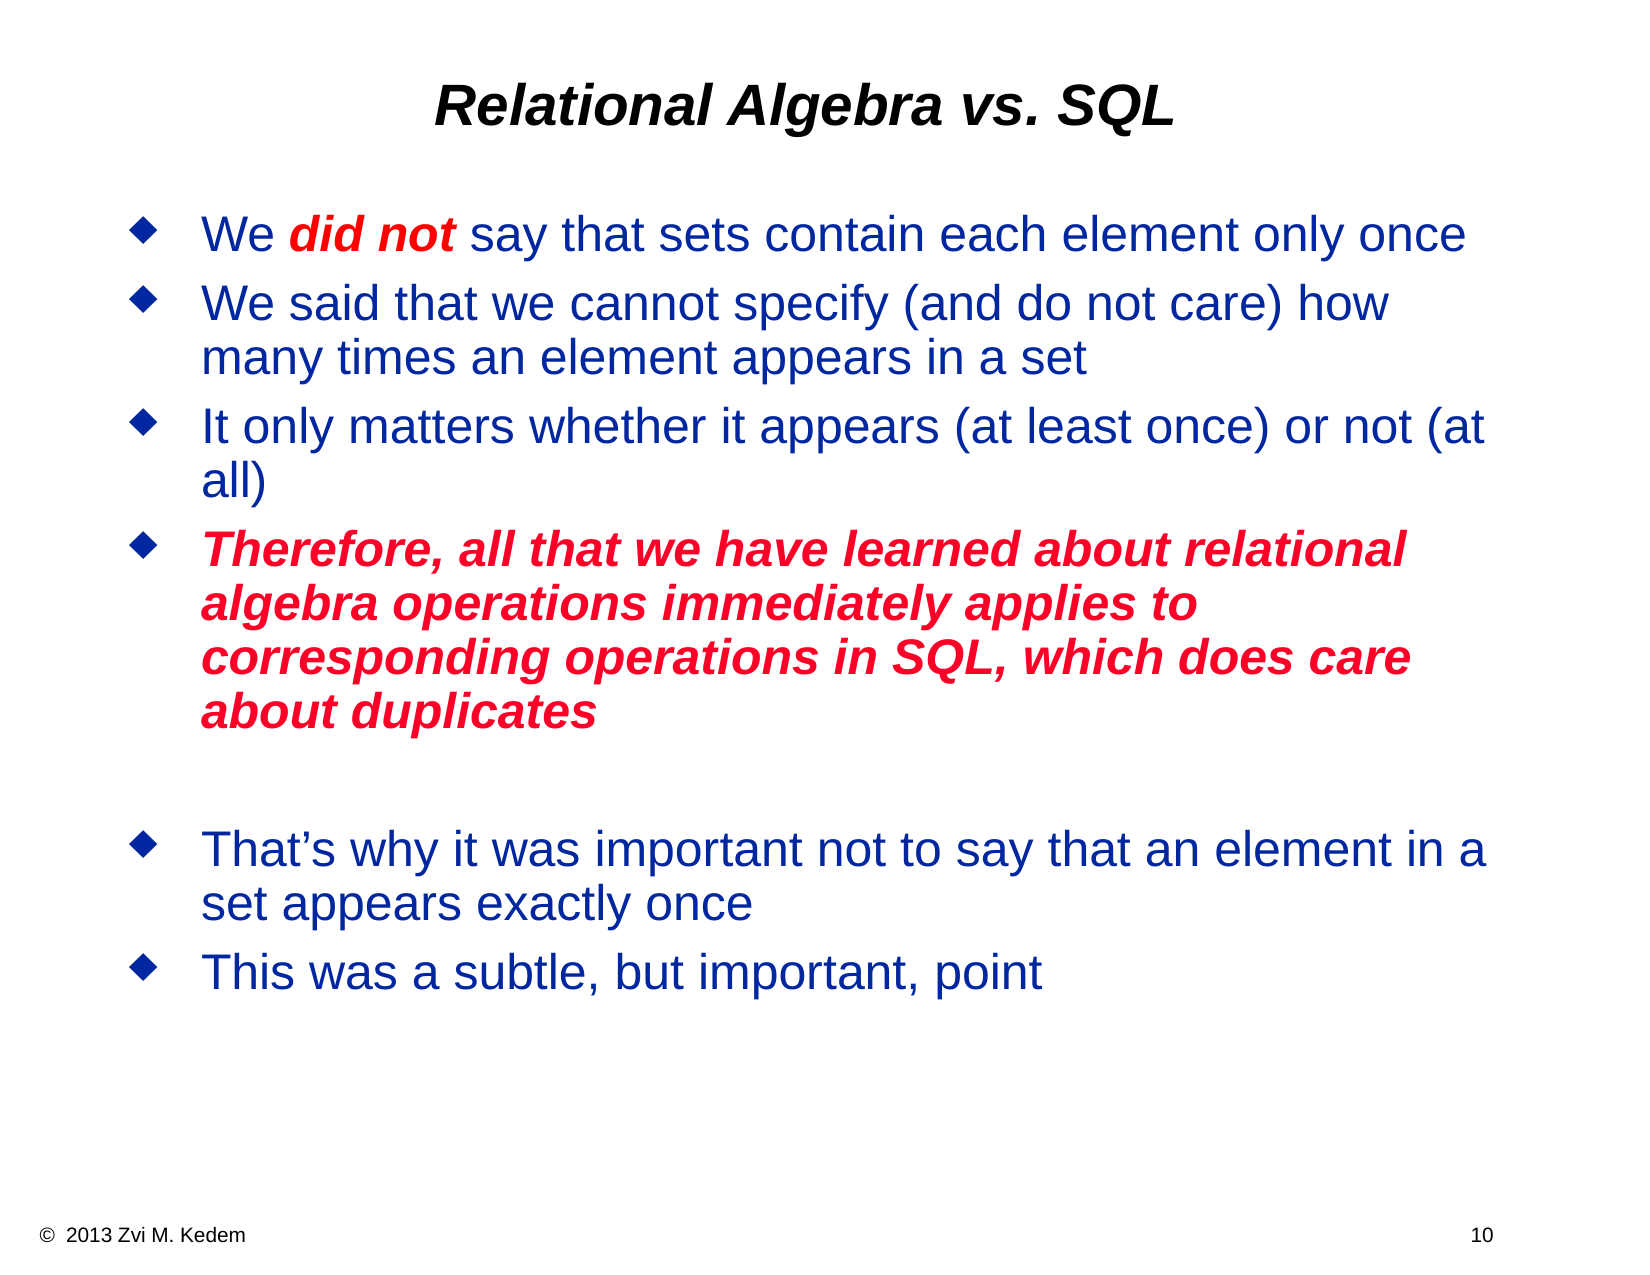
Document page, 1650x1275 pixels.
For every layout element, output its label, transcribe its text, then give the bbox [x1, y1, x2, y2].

title Relational Algebra vs. SQL [111, 36, 1501, 176]
list We did not say that sets contain each element only once We said that we cannot specify (and do not care) how many times an element appears in a set It only matters whether it appears (at least once) or not (at all) Therefore, all that we have learned about relational algebra operations immediately applies to corresponding operations in SQL, which does care about duplicates That’s why it was important not to say that an element in a set appears exactly once This was a subtle, but important, point [111, 199, 1513, 1201]
